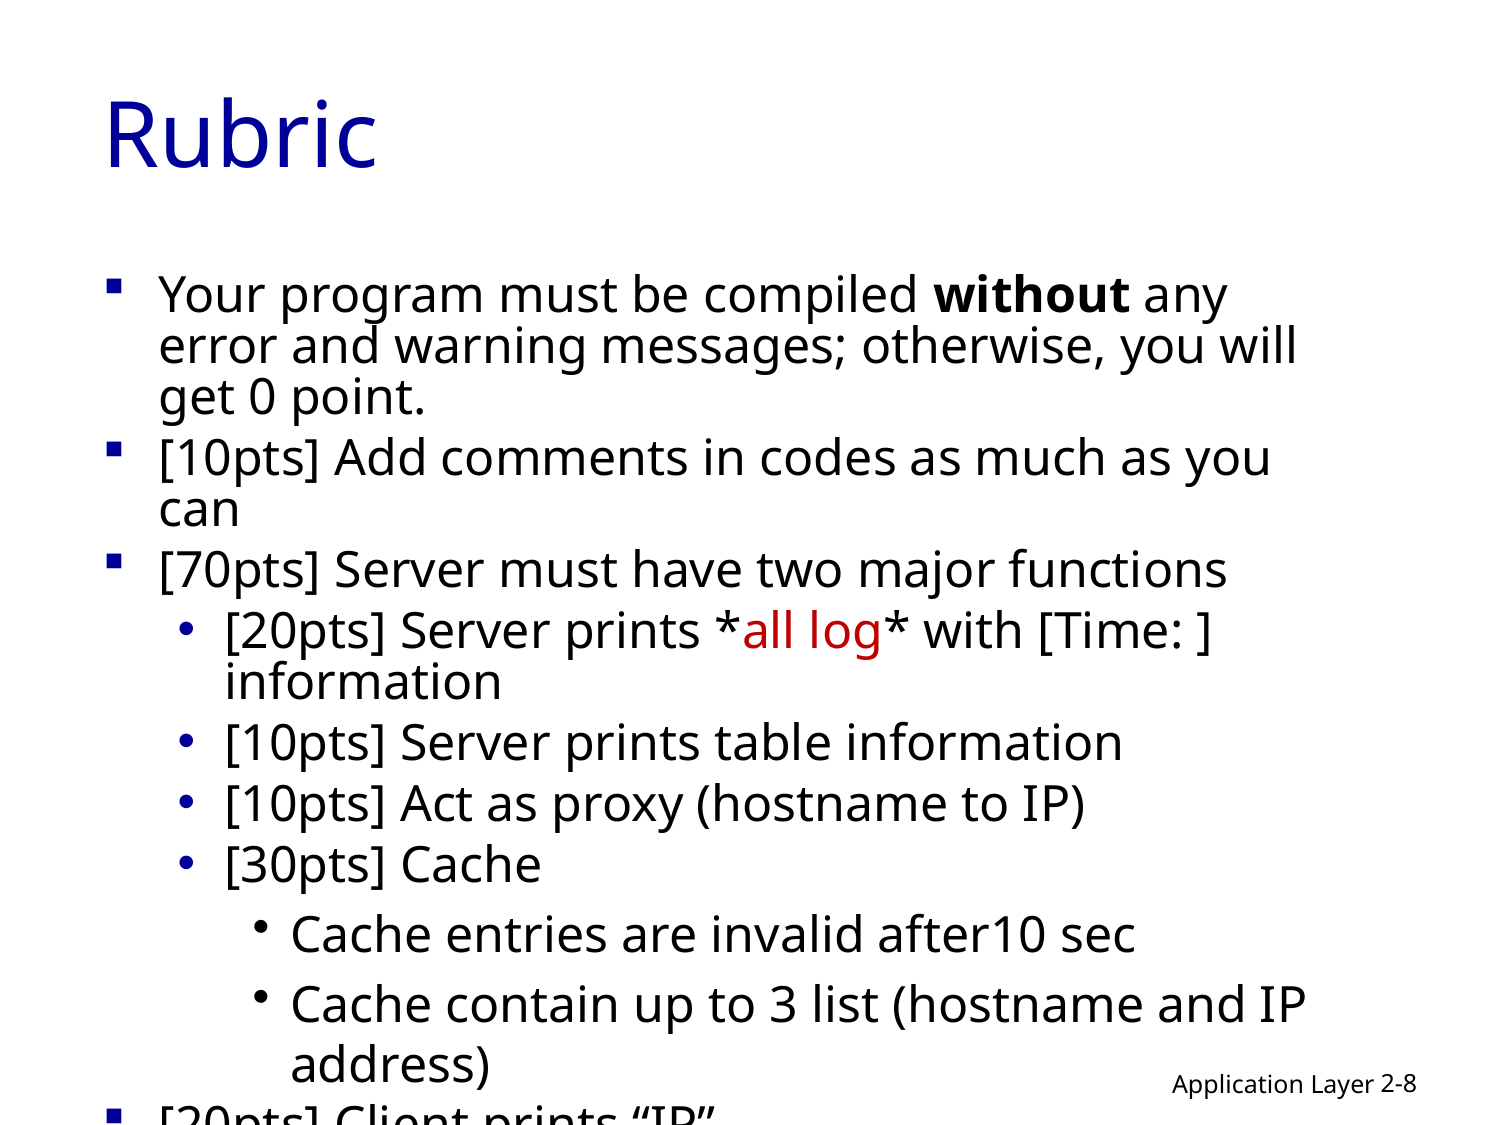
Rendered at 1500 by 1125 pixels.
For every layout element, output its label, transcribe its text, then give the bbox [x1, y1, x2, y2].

footer Application Layer [914, 1060, 1391, 1109]
slide_number 2-8 [1365, 1059, 1477, 1106]
list Your program must be compiled without any error and warning messages; otherwise, you will get 0 point. [10pts] Add comments in codes as much as you can [70pts] Server must have two major functions [20pts] Server prints *all log* with [Time: ] information [10pts] Server prints table information [10pts] Act as proxy (hostname to IP) [30pts] Cache Cache entries are invalid after10 sec Cache contain up to 3 list (hostname and IP address) [20pts] Client prints “IP” [87, 264, 1363, 1027]
title Rubric [87, 37, 1363, 225]
